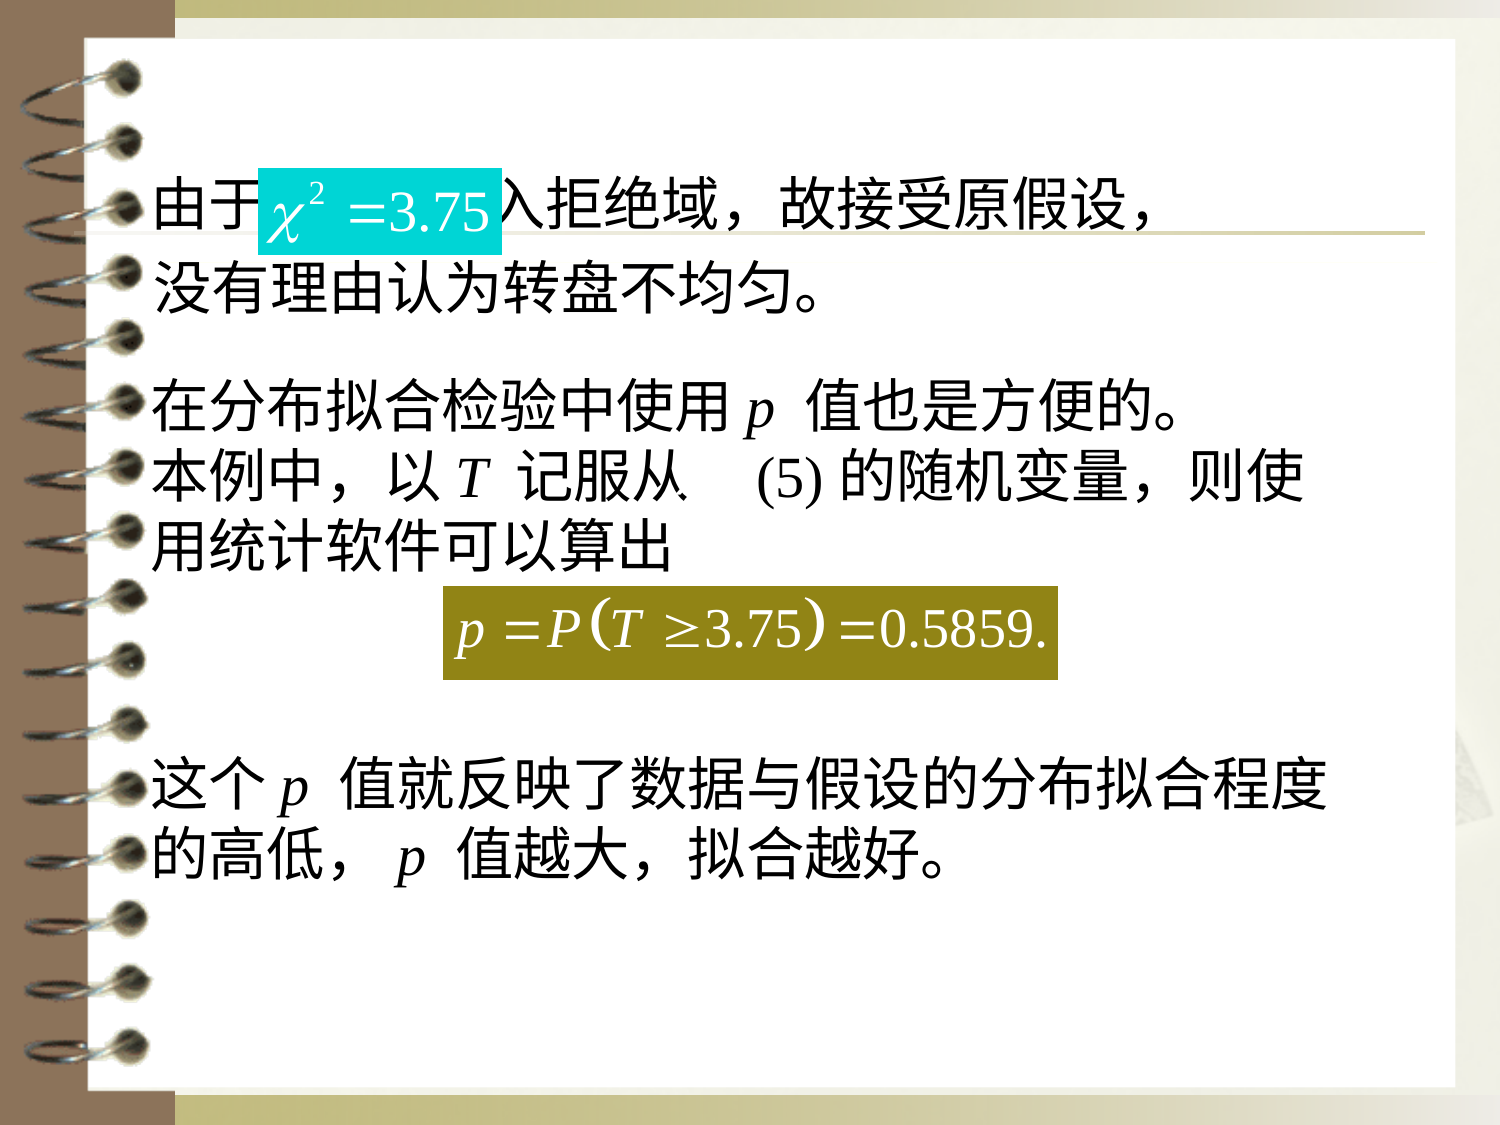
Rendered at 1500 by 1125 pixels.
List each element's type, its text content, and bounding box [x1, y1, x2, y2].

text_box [666, 420, 745, 509]
text_box 没有理由认为转盘不均匀。 [138, 243, 868, 329]
text_box 在分布拟合检验中使用p 值也是方便的。 本例中，以T 记服从 (5)的随机变量，则使用统计软件可以算出 [135, 361, 1374, 587]
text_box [257, 167, 503, 256]
text_box 由于 未落入拒绝域，故接受原假设， [135, 159, 1400, 245]
picture [0, 0, 175, 1125]
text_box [442, 585, 1059, 681]
text_box 这个p 值就反映了数据与假设的分布拟合程度的高低，p 值越大，拟合越好。 [135, 739, 1389, 895]
